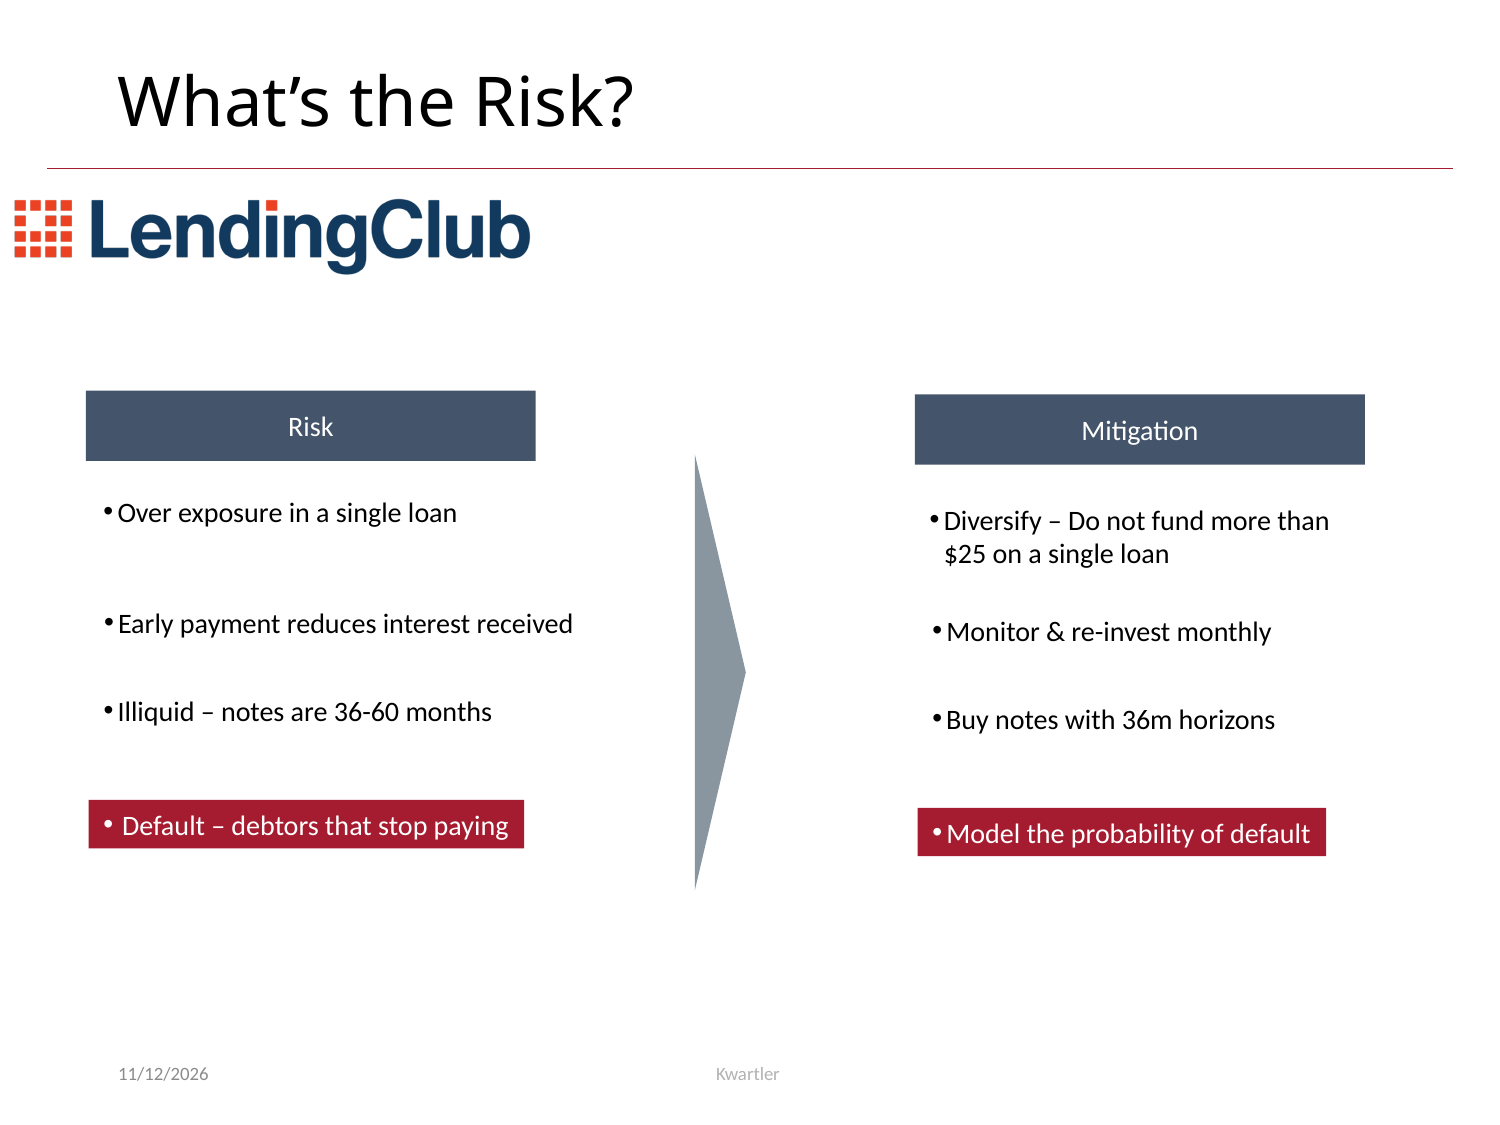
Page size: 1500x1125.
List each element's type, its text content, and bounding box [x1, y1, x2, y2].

picture [8, 197, 536, 279]
text_box Buy notes with 36m horizons [917, 693, 1291, 743]
text_box [693, 454, 747, 891]
text_box Model the probability of default [917, 807, 1327, 857]
title What’s the Risk? [103, 59, 1397, 157]
text_box Mitigation [914, 393, 1366, 466]
text_box Early payment reduces interest received [89, 597, 589, 647]
text_box Risk [85, 389, 537, 462]
footer Kwartler [496, 1042, 1004, 1103]
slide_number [103, 1042, 441, 1103]
text_box Illiquid – notes are 36-60 months [88, 685, 508, 735]
text_box Monitor & re-invest monthly [917, 605, 1287, 655]
text_box Over exposure in a single loan [88, 486, 473, 536]
text_box Diversify – Do not fund more than $25 on a single loan [914, 494, 1367, 577]
text_box Default – debtors that stop paying [88, 799, 525, 849]
